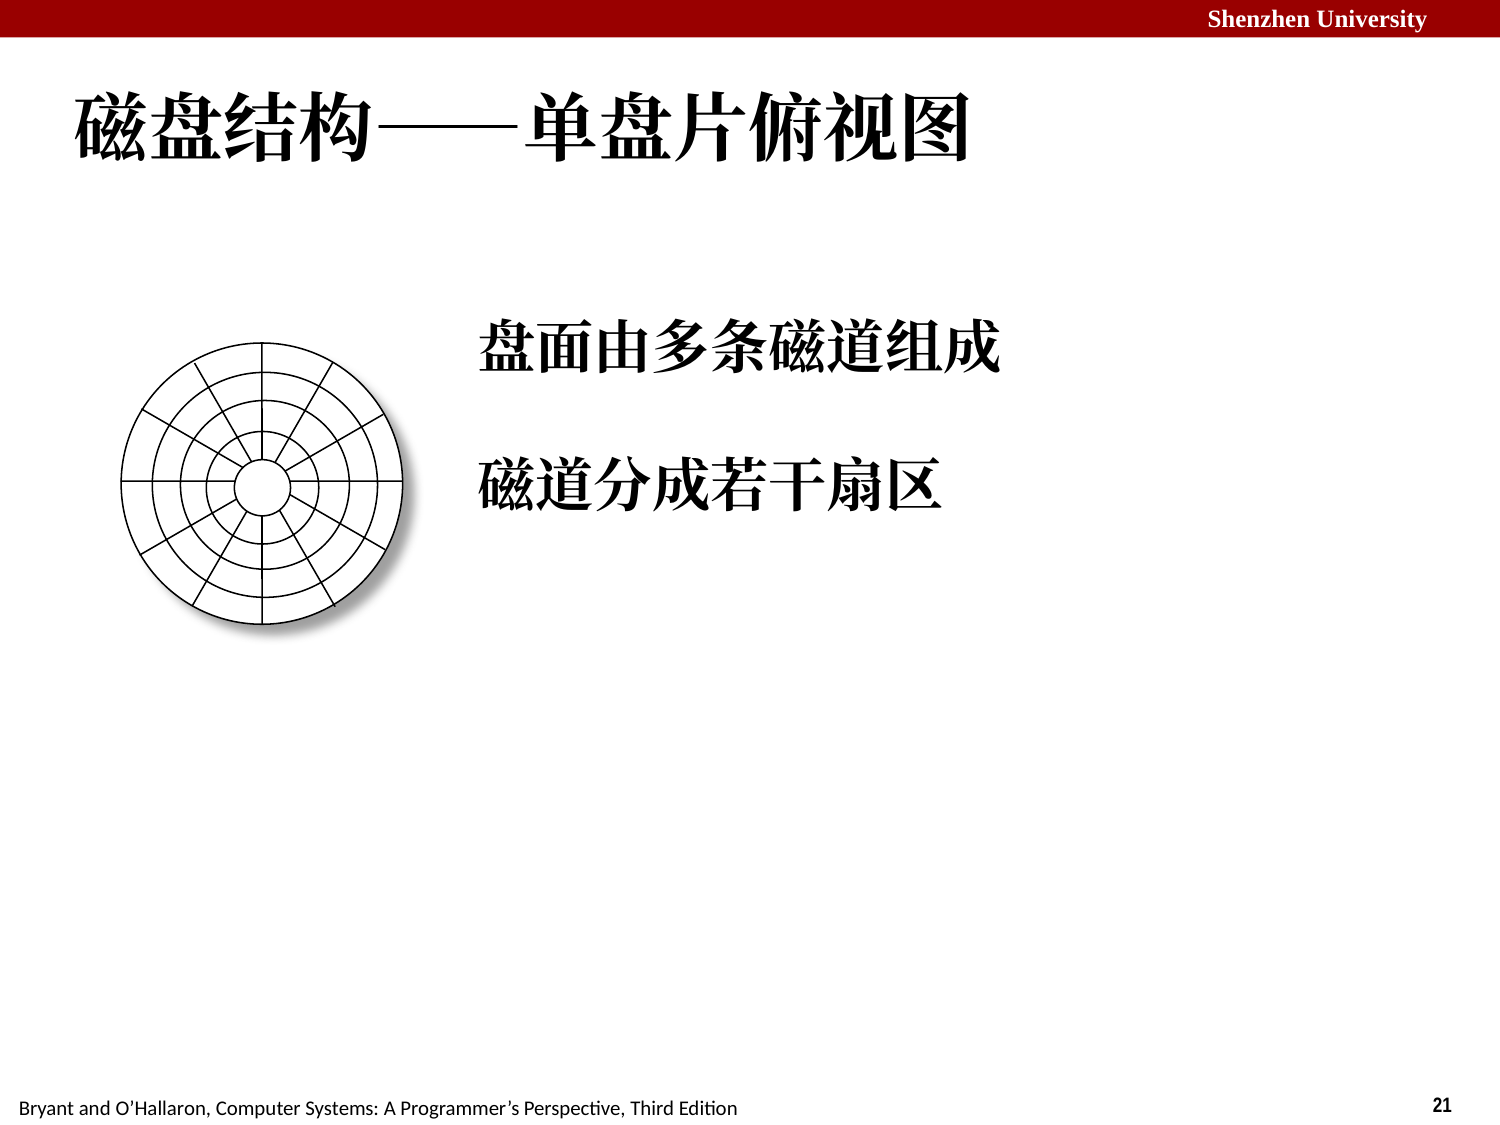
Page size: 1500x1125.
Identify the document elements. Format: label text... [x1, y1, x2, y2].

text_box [152, 249, 1351, 598]
title 磁盘结构——单盘片俯视图 [58, 62, 1450, 188]
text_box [120, 342, 1401, 626]
